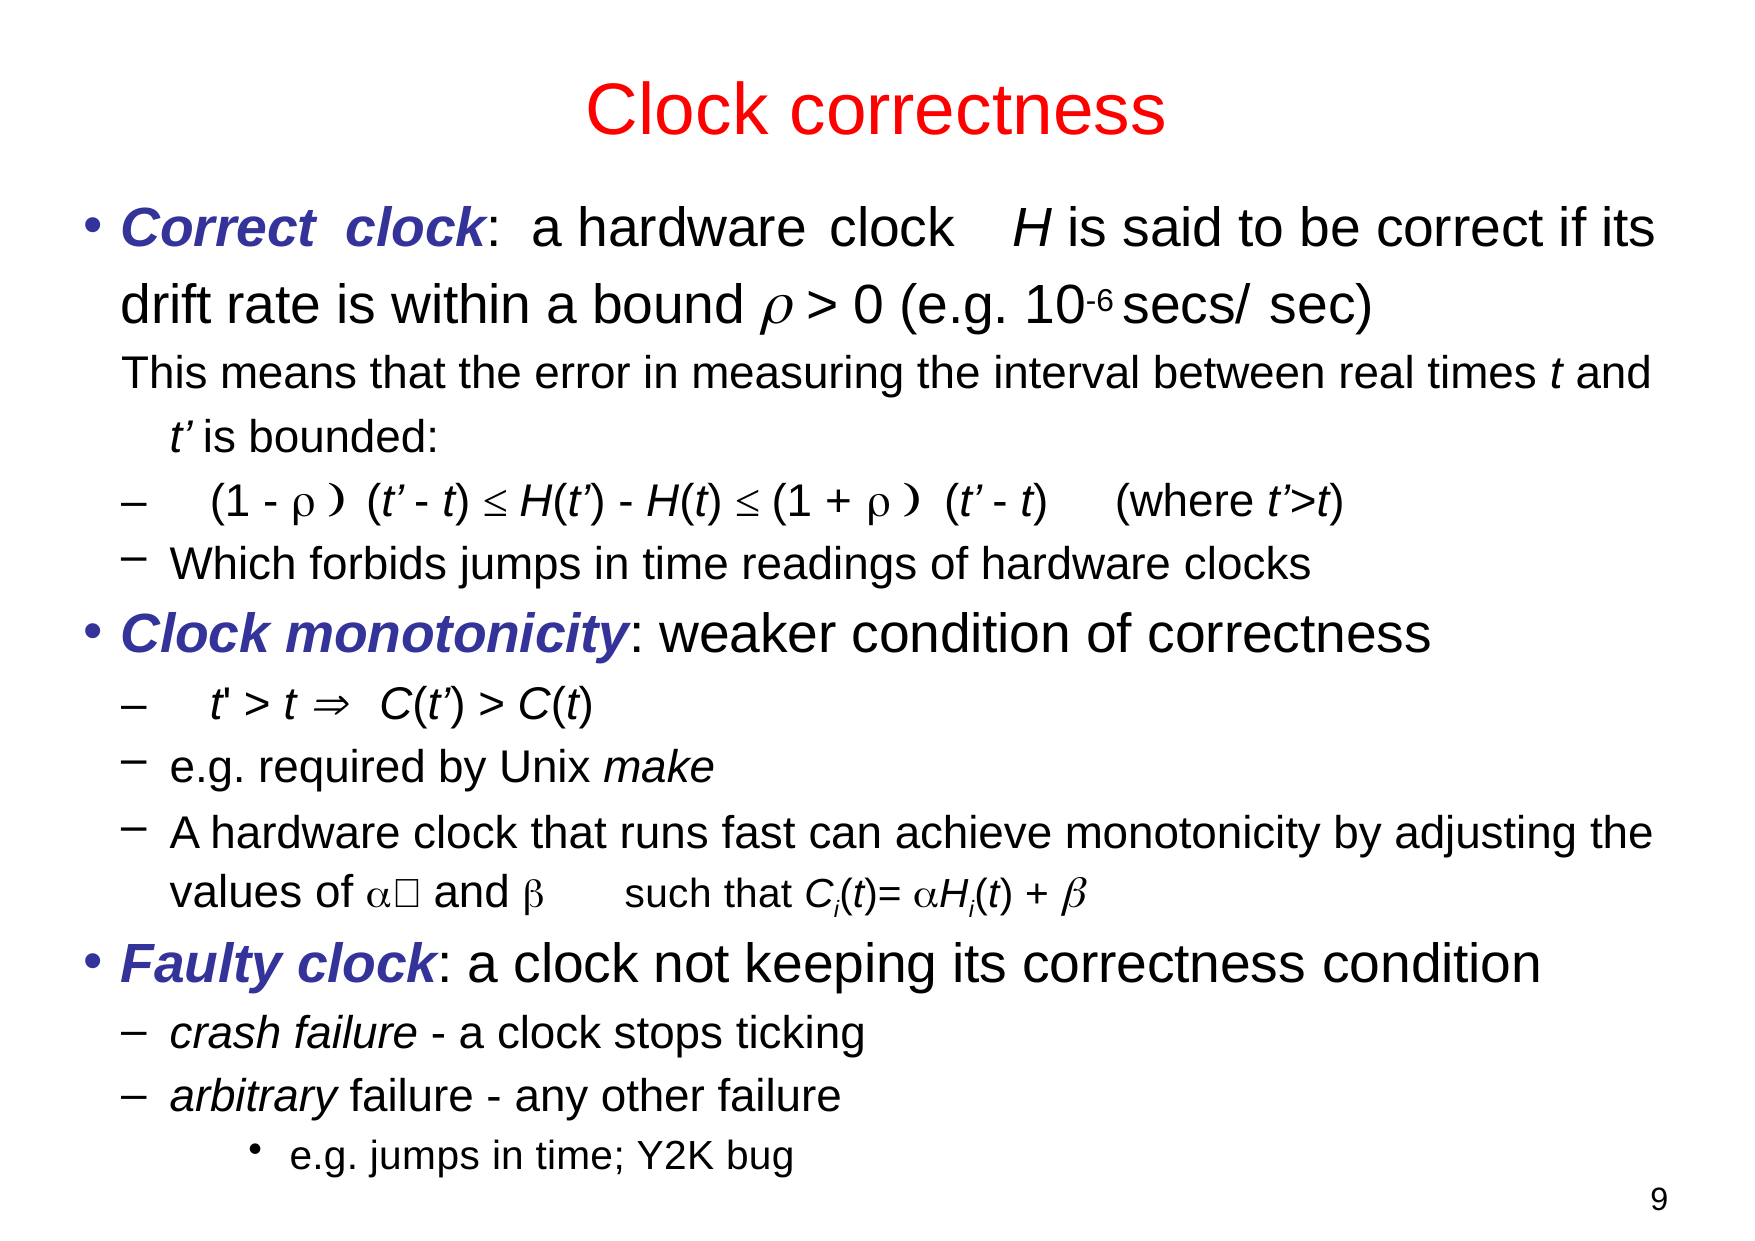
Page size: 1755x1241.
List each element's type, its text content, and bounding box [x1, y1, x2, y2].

title Clock correctness [583, 58, 1171, 182]
text_box Correct clock: a hardware clock H is said to be correct if its drift rate is within a bound  > 0 (e.g. 10-6 secs/ sec) This means that the error in measuring the interval between real times t and t’ is bounded: – (1 -   (t’ - t) ≤ H(t’) - H(t) ≤ (1 +   (t’ - t) (where t’>t) Which forbids jumps in time readings of hardware clocks Clock monotonicity: weaker condition of correctness – t' > t  C(t’) > C(t) e.g. required by Unix make A hardware clock that runs fast can achieve monotonicity by adjusting the values of  and  such that Ci(t)= Hi(t) +  Faulty clock: a clock not keeping its correctness condition crash failure - a clock stops ticking arbitrary failure - any other failure e.g. jumps in time; Y2K bug [80, 182, 1673, 1178]
slide_number 9 [1646, 1179, 1691, 1241]
